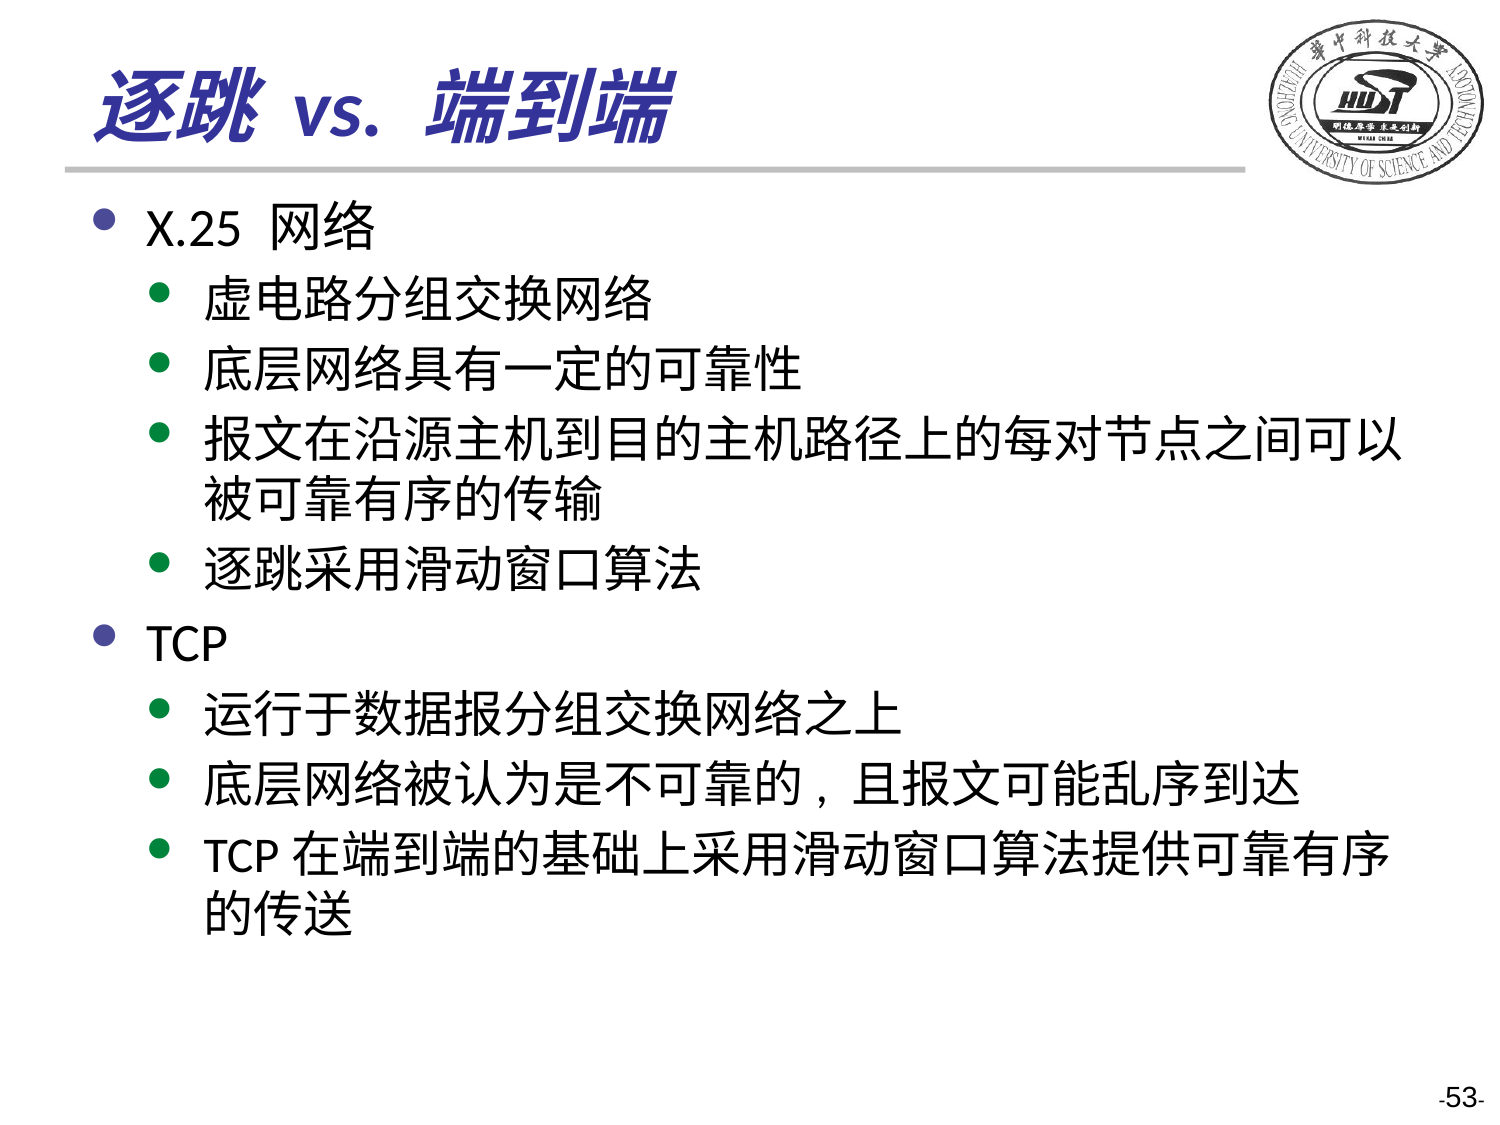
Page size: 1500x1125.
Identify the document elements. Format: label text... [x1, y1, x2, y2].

title 逐跳 vs. 端到端 [76, 42, 1315, 160]
list X.25 网络 虚电路分组交换网络 底层网络具有一定的可靠性 报文在沿源主机到目的主机路径上的每对节点之间可以被可靠有序的传输 逐跳采用滑动窗口算法 TCP 运行于数据报分组交换网络之上 底层网络被认为是不可靠的, 且报文可能乱序到达 TCP在端到端的基础上采用滑动窗口算法提供可靠有序的传送 [75, 184, 1425, 1059]
slide_number -53- [1149, 1070, 1500, 1125]
picture [1257, 18, 1489, 185]
